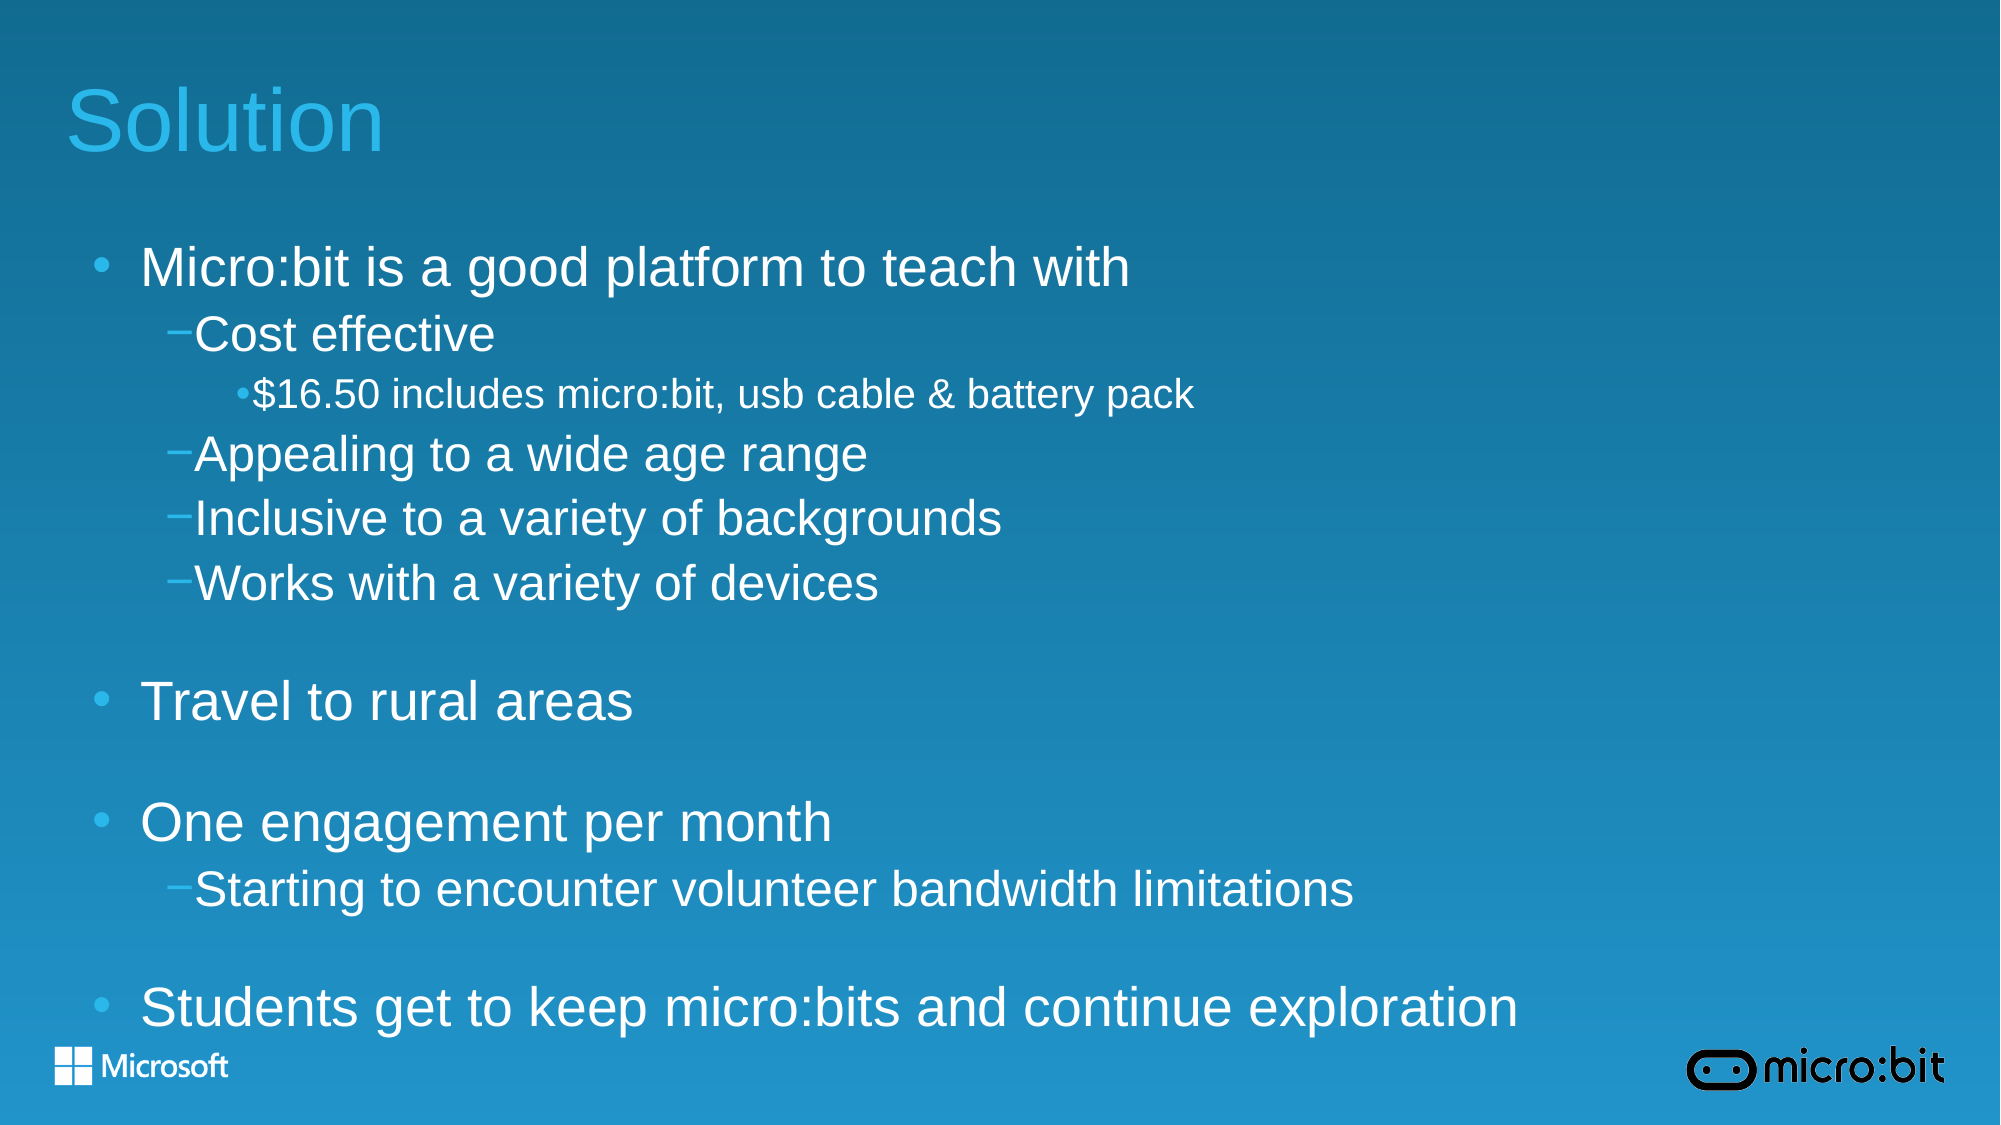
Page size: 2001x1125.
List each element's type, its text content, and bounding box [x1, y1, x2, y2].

picture [1685, 1042, 1950, 1096]
list Micro:bit is a good platform to teach with Cost effective $16.50 includes micro:bit, usb cable & battery pack Appealing to a wide age range Inclusive to a variety of backgrounds Works with a variety of devices Travel to rural areas One engagement per month Starting to encounter volunteer bandwidth limitations Students get to keep micro:bits and continue exploration [50, 183, 1950, 1014]
picture [50, 1042, 232, 1096]
title Solution [50, 59, 1950, 165]
